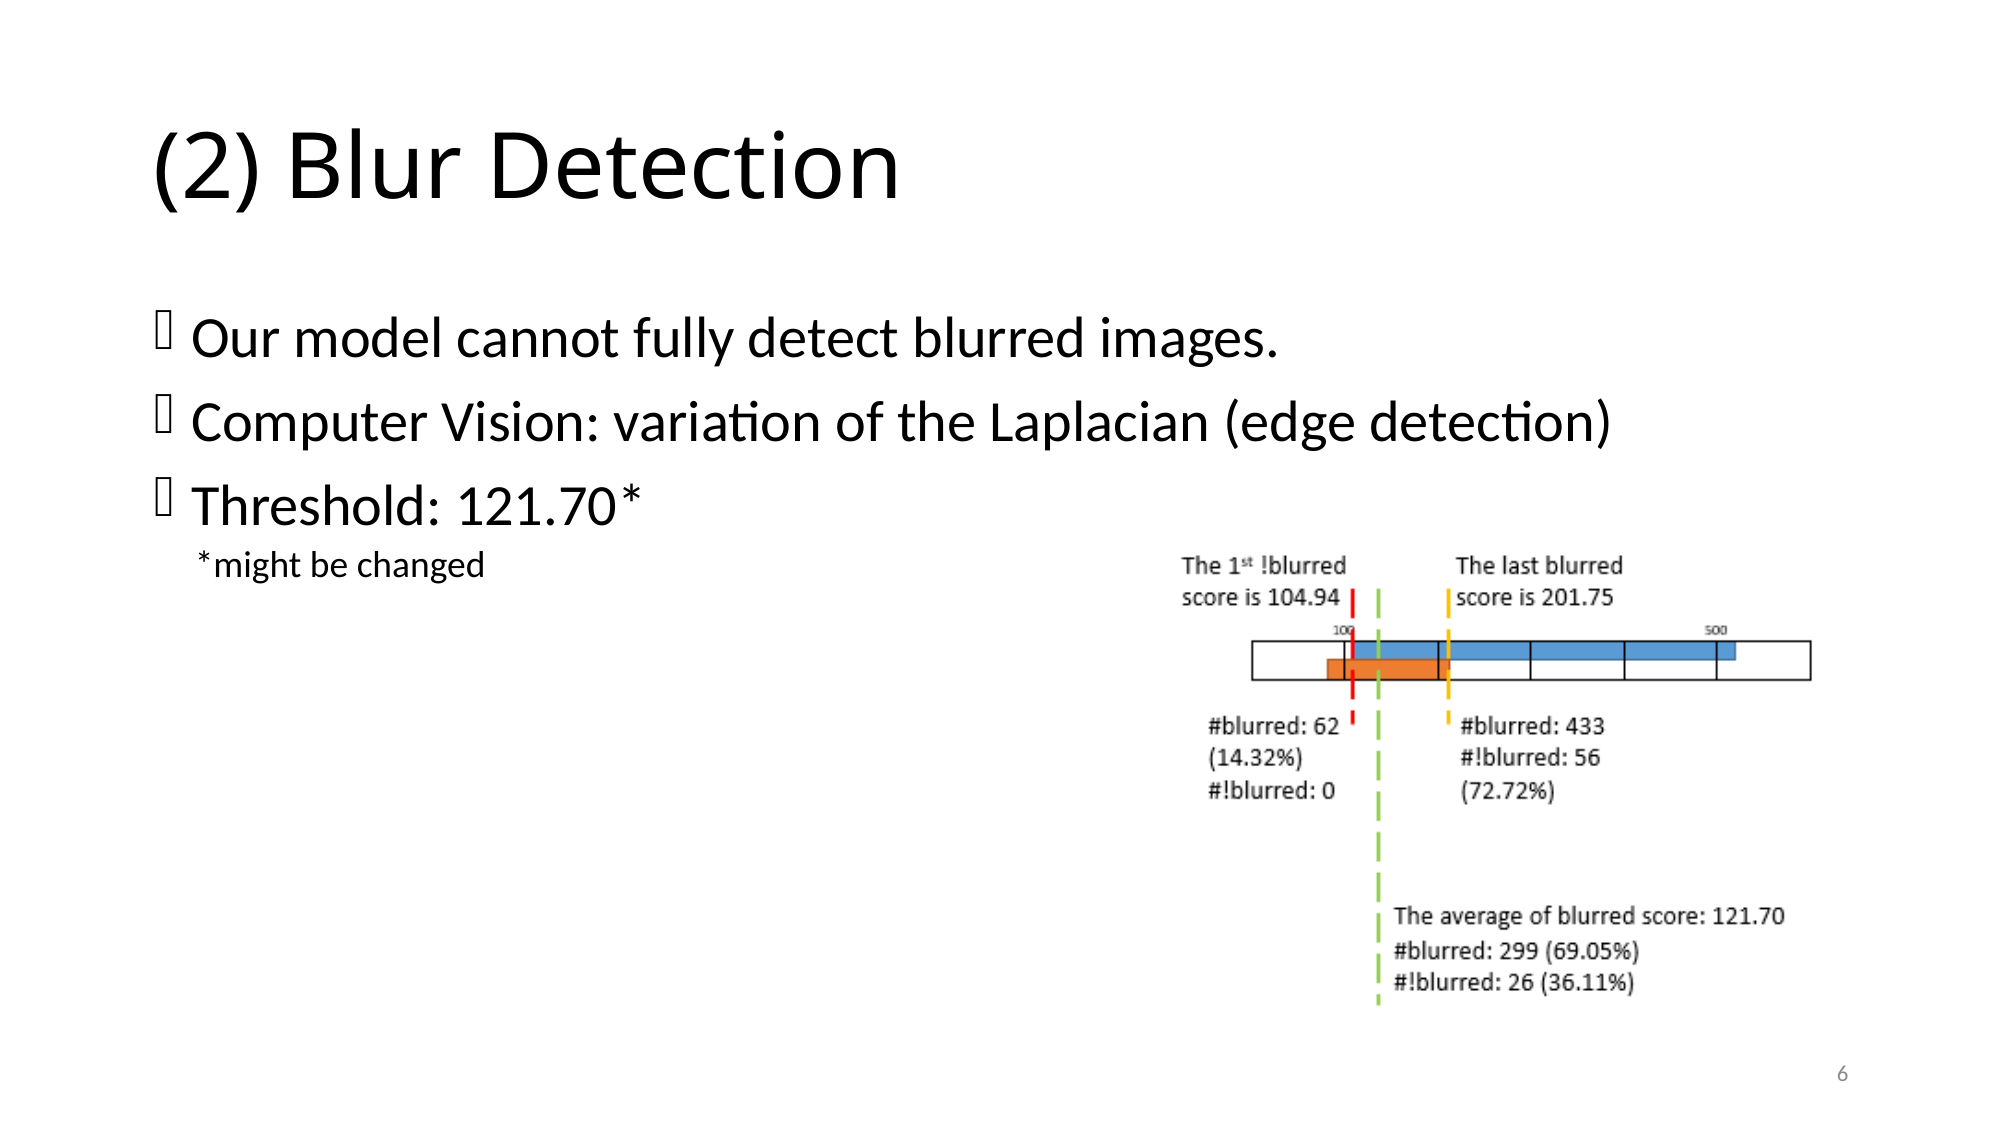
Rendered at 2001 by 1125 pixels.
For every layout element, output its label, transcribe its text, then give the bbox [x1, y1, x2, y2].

slide_number 6 [1413, 1042, 1864, 1103]
text_box *might be changed [179, 532, 925, 592]
title (2) Blur Detection [138, 60, 1864, 278]
picture [1178, 532, 1836, 1037]
list Our model cannot fully detect blurred images. Computer Vision: variation of the Laplacian (edge detection) Threshold: 121.70* [138, 299, 1864, 1014]
